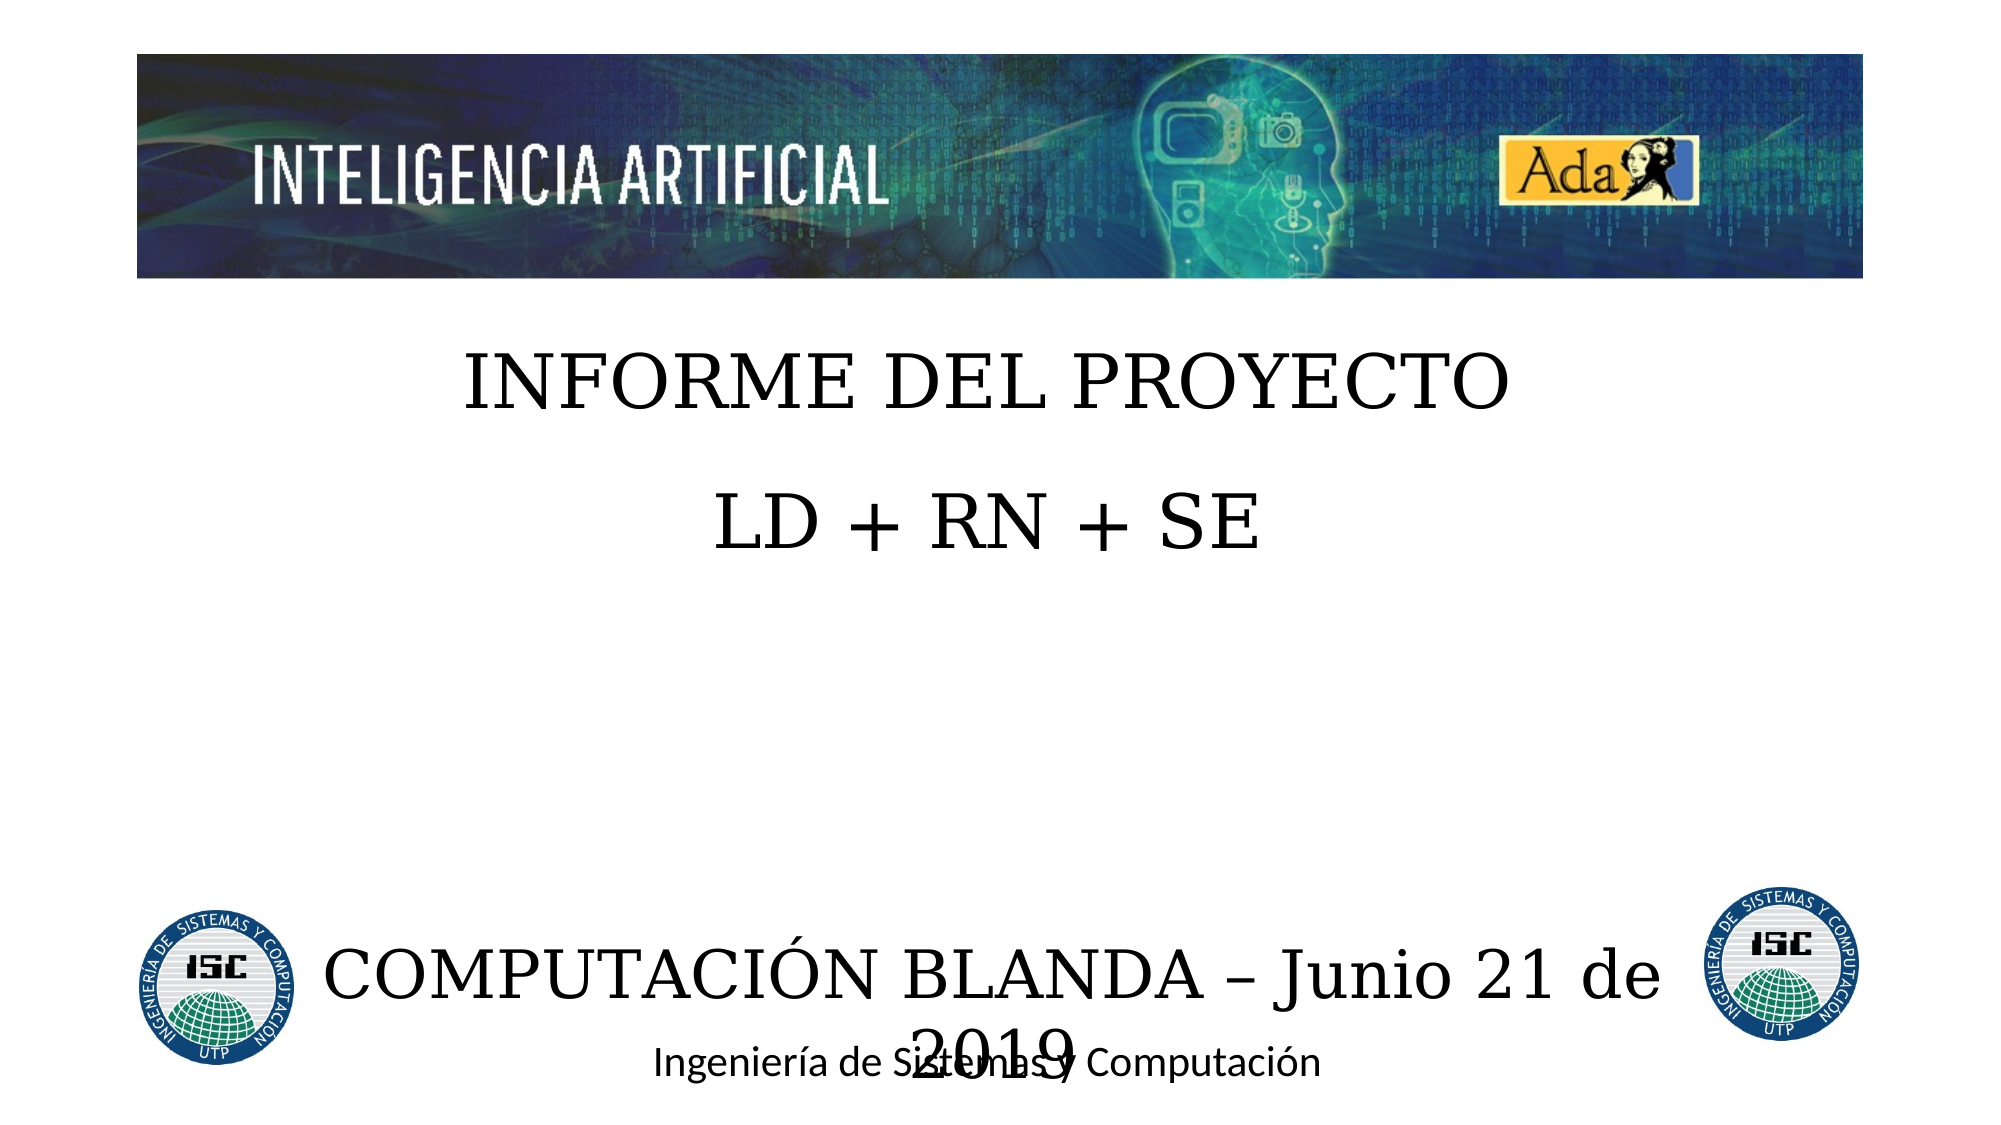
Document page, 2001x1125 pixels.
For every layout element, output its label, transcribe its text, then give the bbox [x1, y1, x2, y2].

text_box COMPUTACIÓN BLANDA – Junio 21 de 2019 [298, 924, 1697, 1020]
text_box Ingeniería de Sistemas y Computación [237, 1031, 1738, 1094]
text_box INFORME DEL PROYECTO LD + RN + SE [162, 326, 1813, 587]
picture [137, 54, 1863, 280]
picture [1702, 884, 1860, 1060]
picture [137, 908, 295, 1083]
